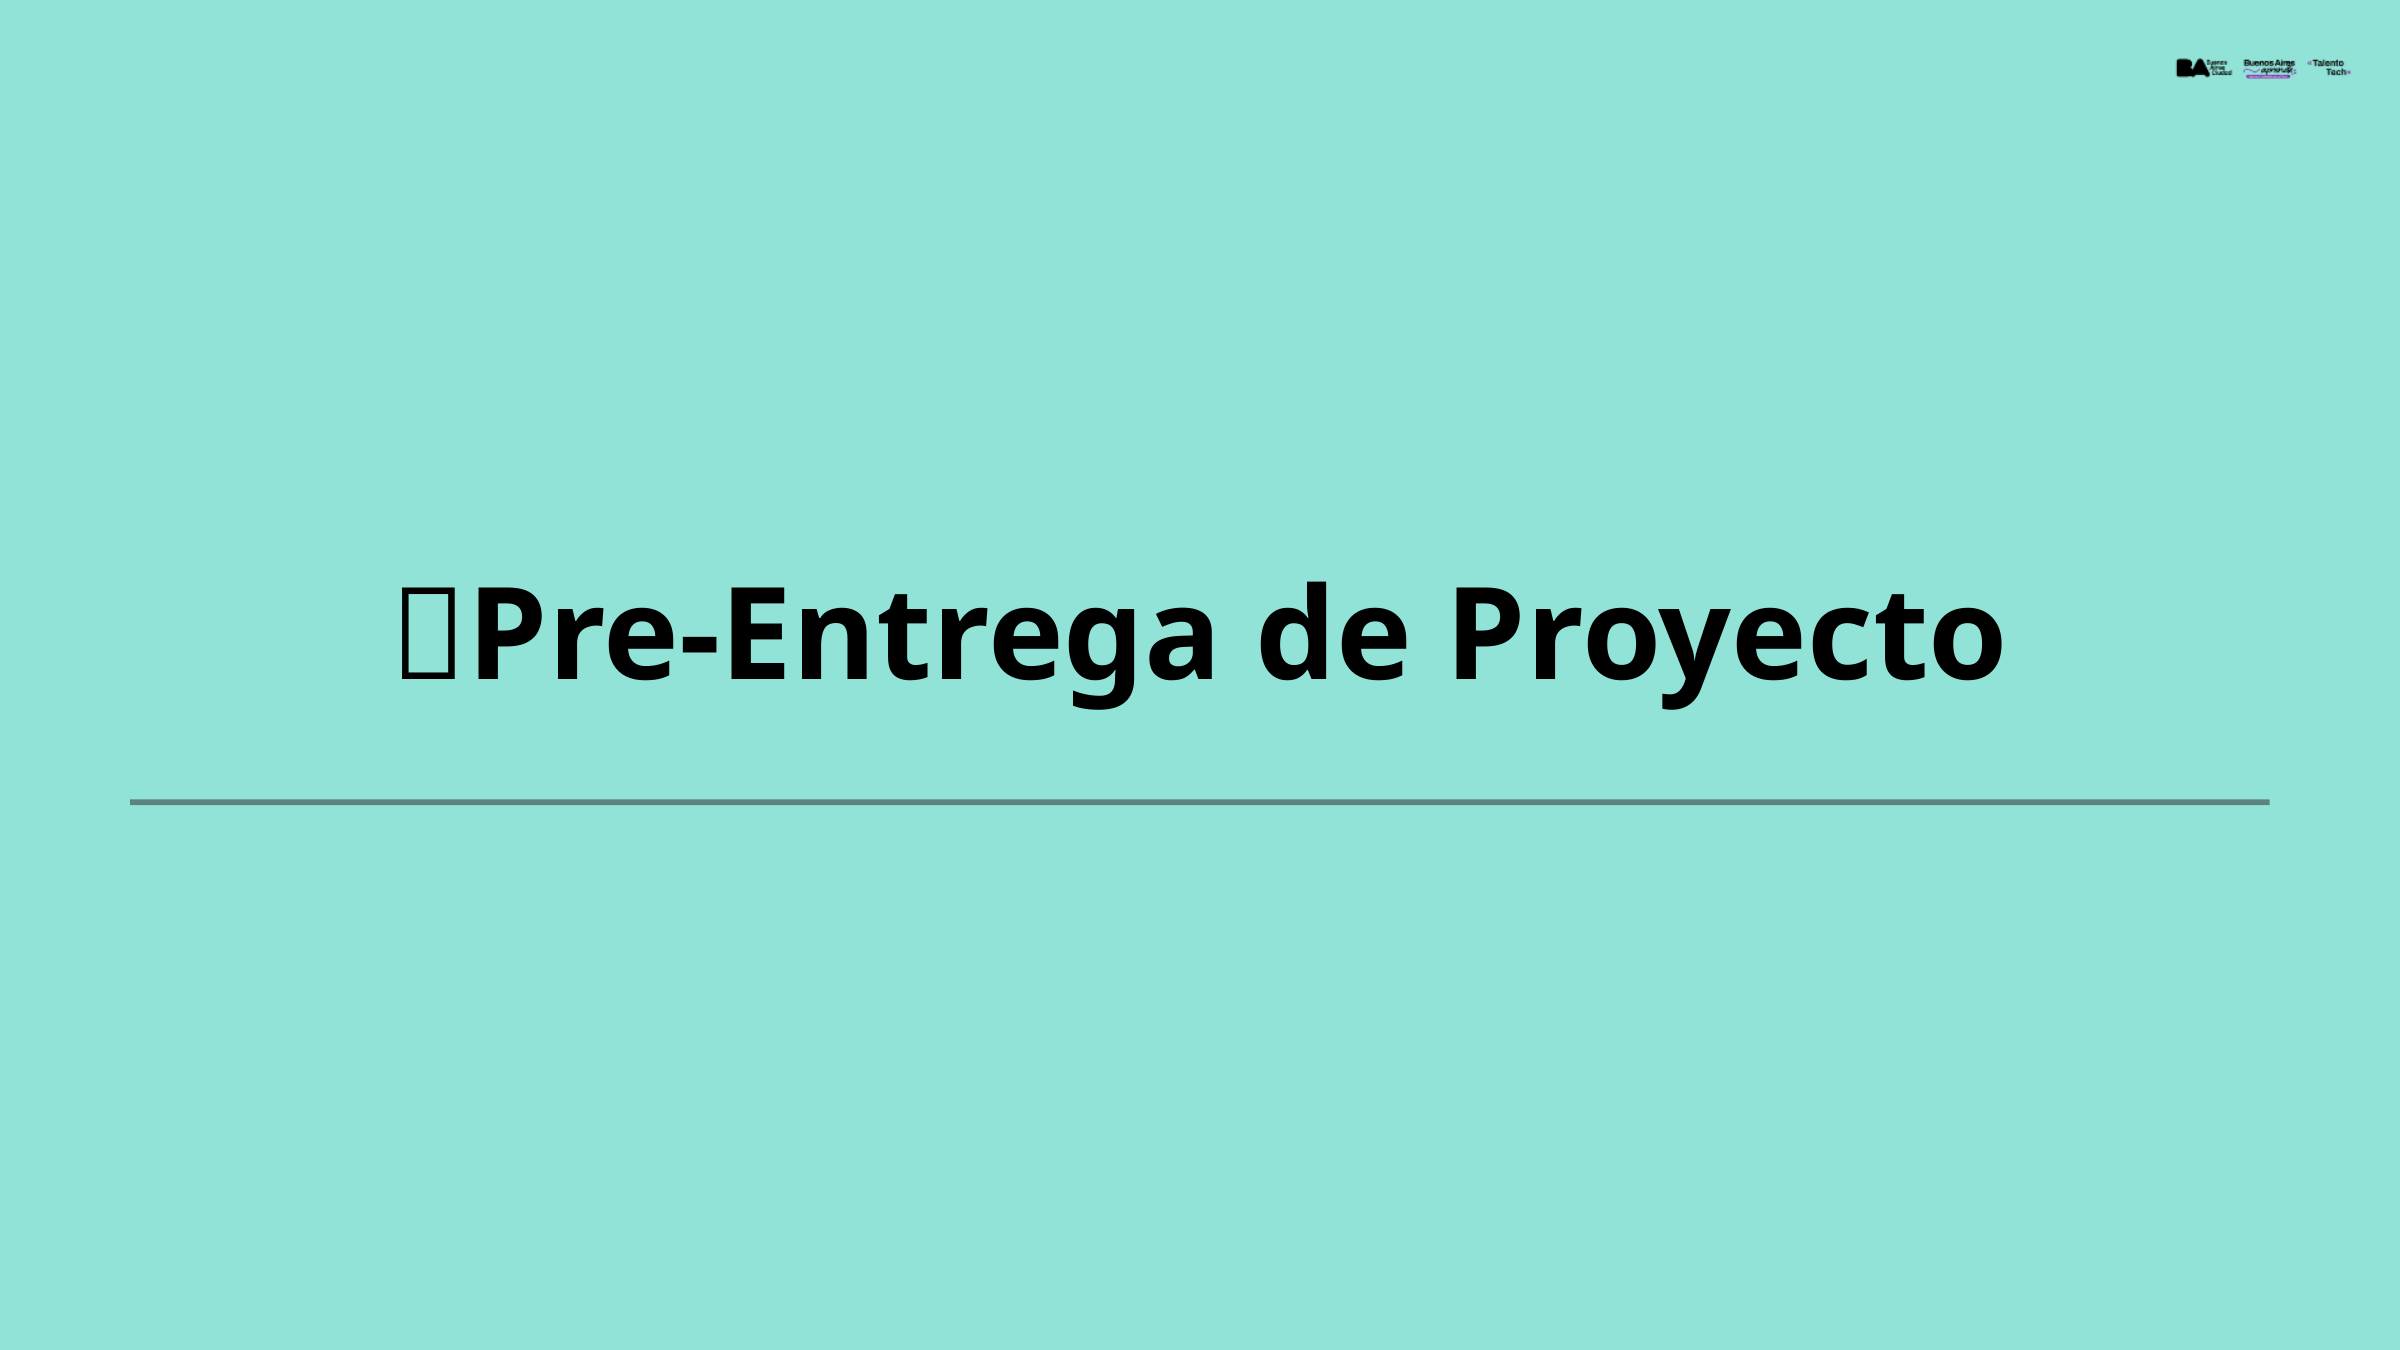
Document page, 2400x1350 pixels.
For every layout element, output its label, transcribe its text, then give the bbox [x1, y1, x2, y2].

picture [2167, 37, 2363, 98]
text_box 📂Pre-Entrega de Proyecto [313, 544, 2087, 707]
text_box [130, 799, 2270, 806]
